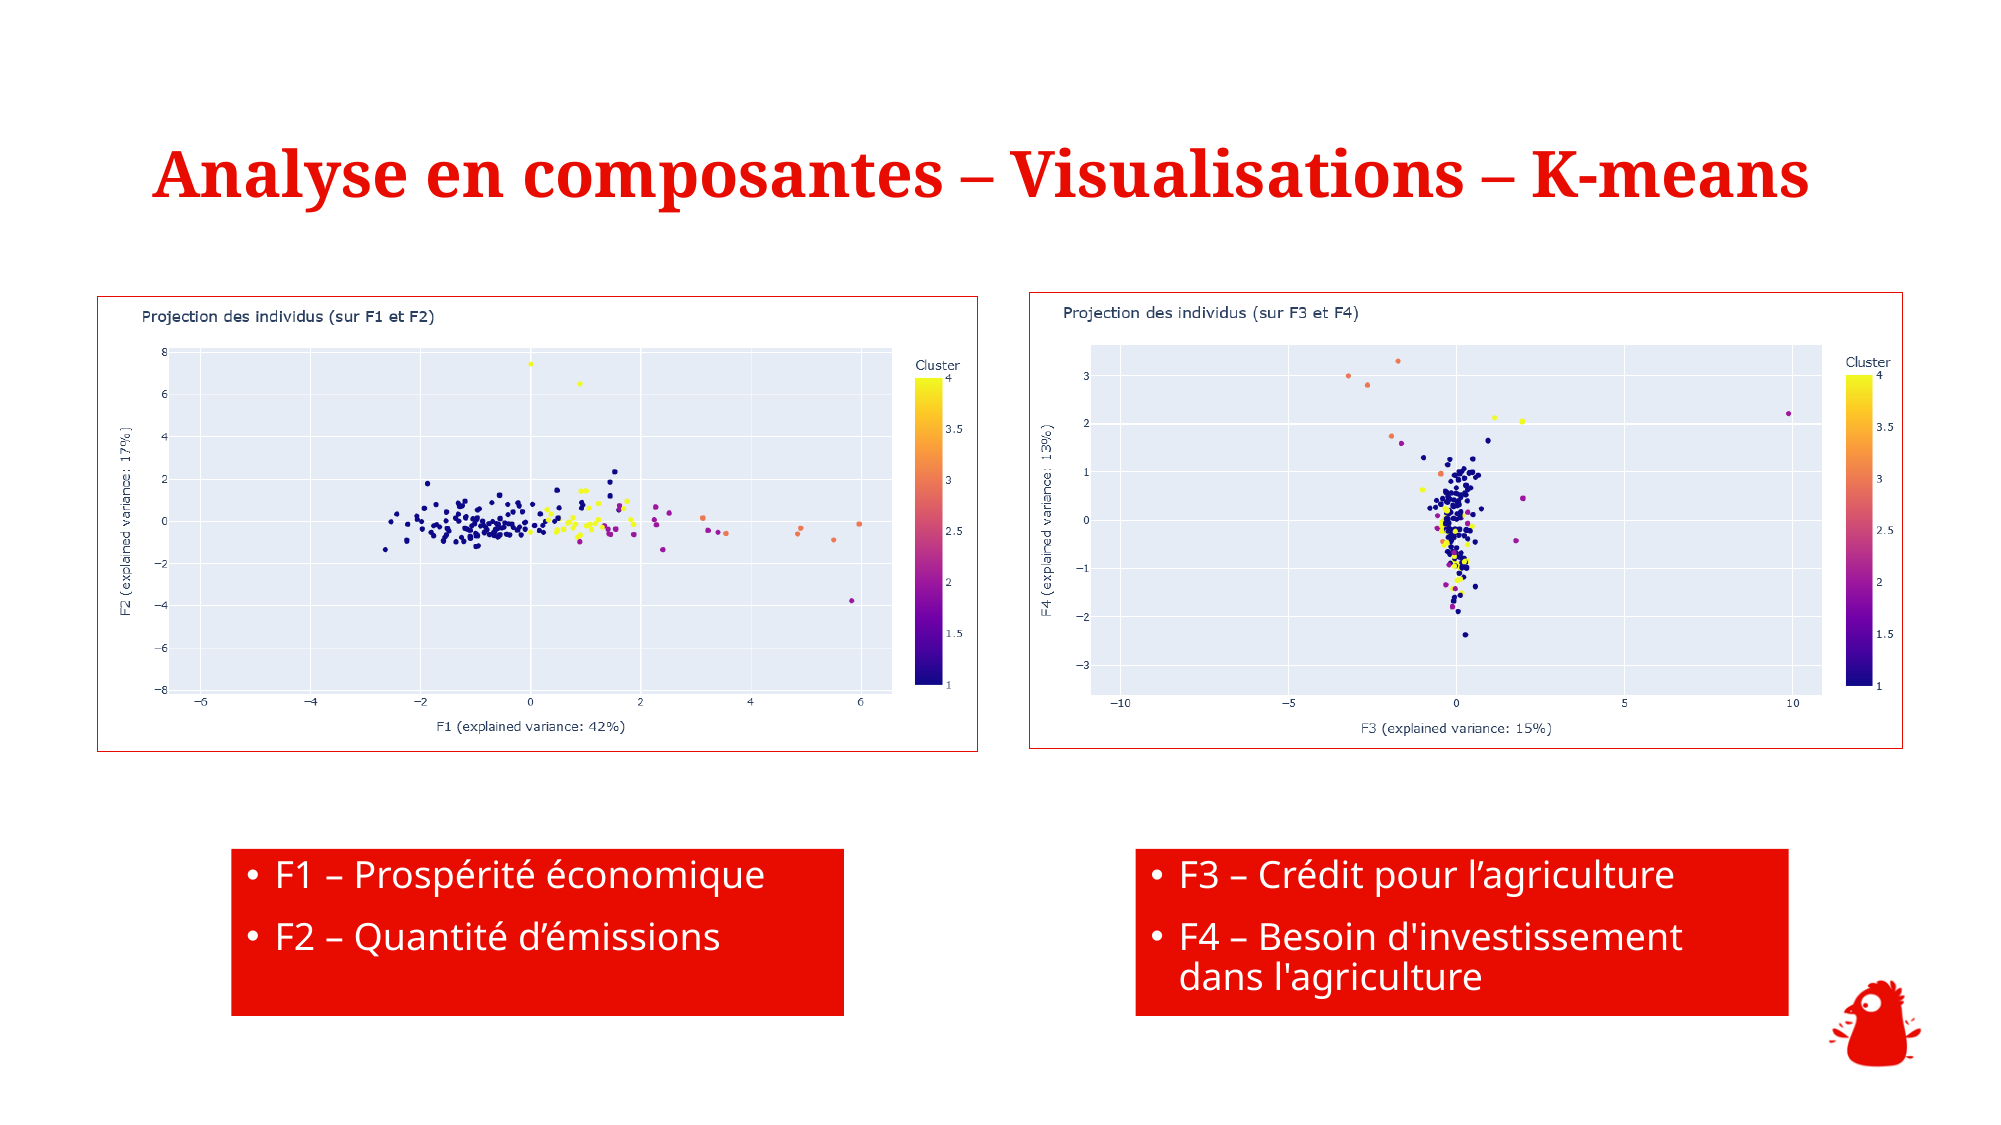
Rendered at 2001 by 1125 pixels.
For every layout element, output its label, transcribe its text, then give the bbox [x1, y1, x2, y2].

list F3 – Crédit pour l’agriculture F4 – Besoin d'investissement dans l'agriculture [1135, 848, 1789, 1016]
title Analyse en composantes – Visualisations – K-means [137, 125, 1845, 297]
picture [1029, 292, 1903, 749]
picture [1828, 960, 1926, 1079]
picture [97, 296, 978, 752]
text_box F1 – Prospérité économique F2 – Quantité d’émissions [231, 848, 844, 1016]
